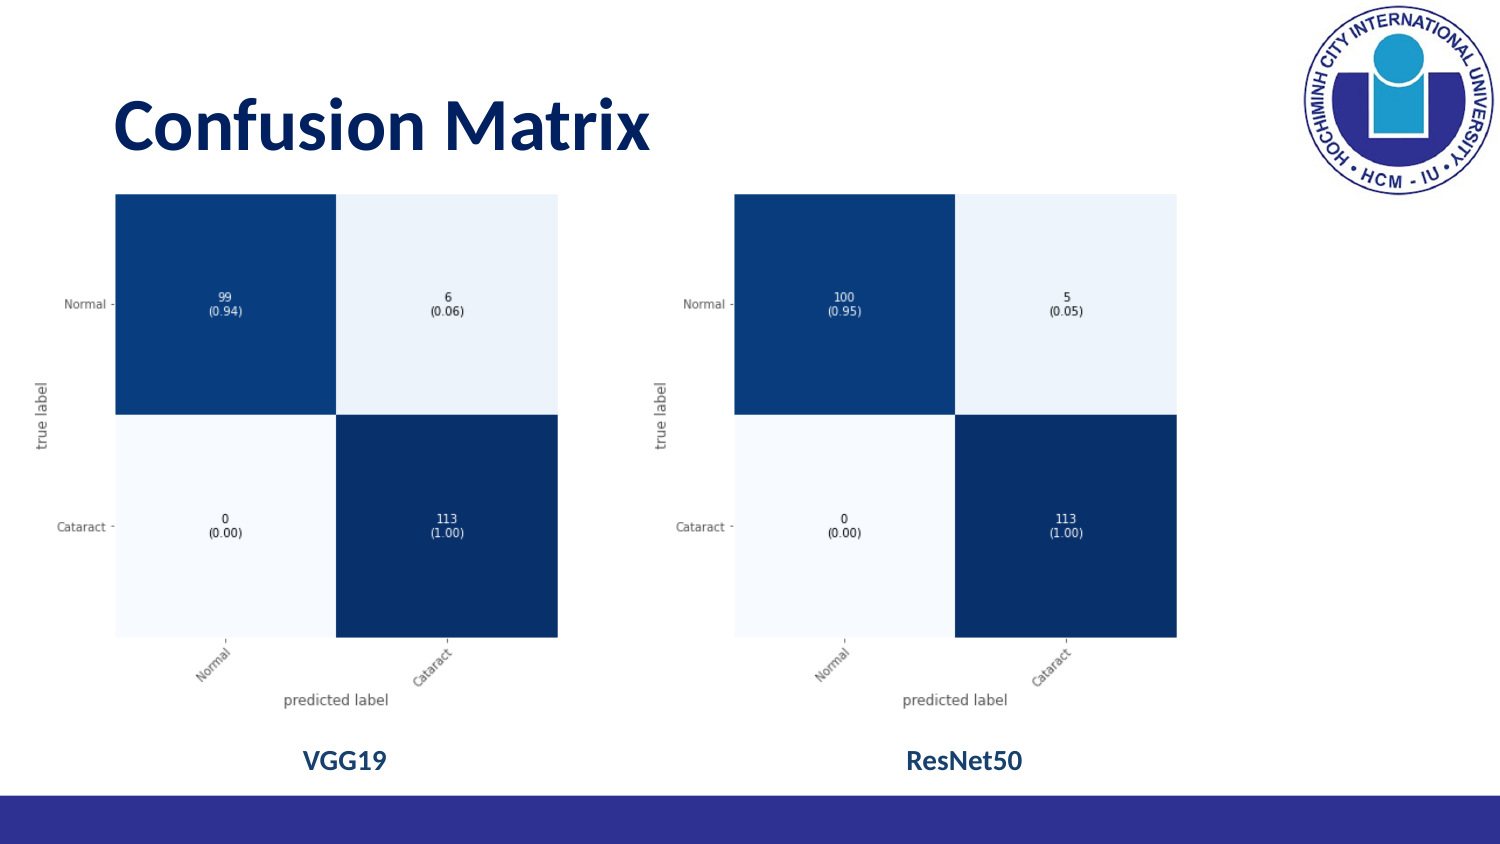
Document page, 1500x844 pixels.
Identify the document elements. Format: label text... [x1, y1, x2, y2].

text_box VGG19 [138, 726, 552, 792]
picture [1297, 0, 1500, 201]
text_box ResNet50 [749, 726, 1179, 792]
title Confusion Matrix [103, 44, 1397, 208]
picture [28, 184, 566, 717]
picture [646, 184, 1185, 717]
